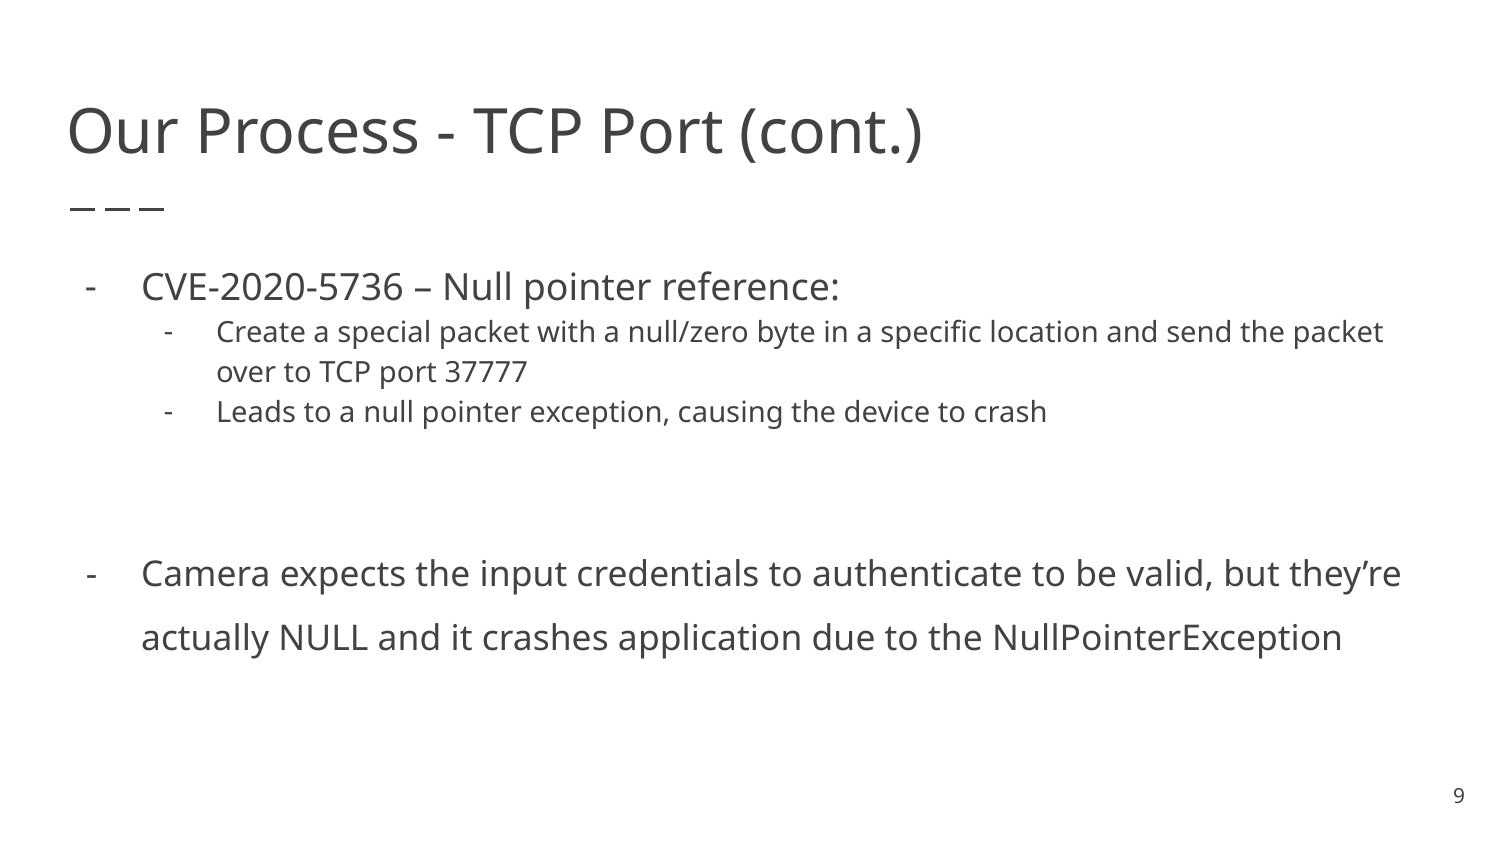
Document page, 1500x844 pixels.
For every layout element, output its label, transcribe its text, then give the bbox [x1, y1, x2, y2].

title Our Process - TCP Port (cont.) [51, 61, 1449, 182]
slide_number ‹#› [1389, 764, 1480, 830]
list CVE-2020-5736 – Null pointer reference: Create a special packet with a null/zero byte in a specific location and send the packet over to TCP port 37777 Leads to a null pointer exception, causing the device to crash Camera expects the input credentials to authenticate to be valid, but they’re actually NULL and it crashes application due to the NullPointerException [51, 240, 1449, 750]
